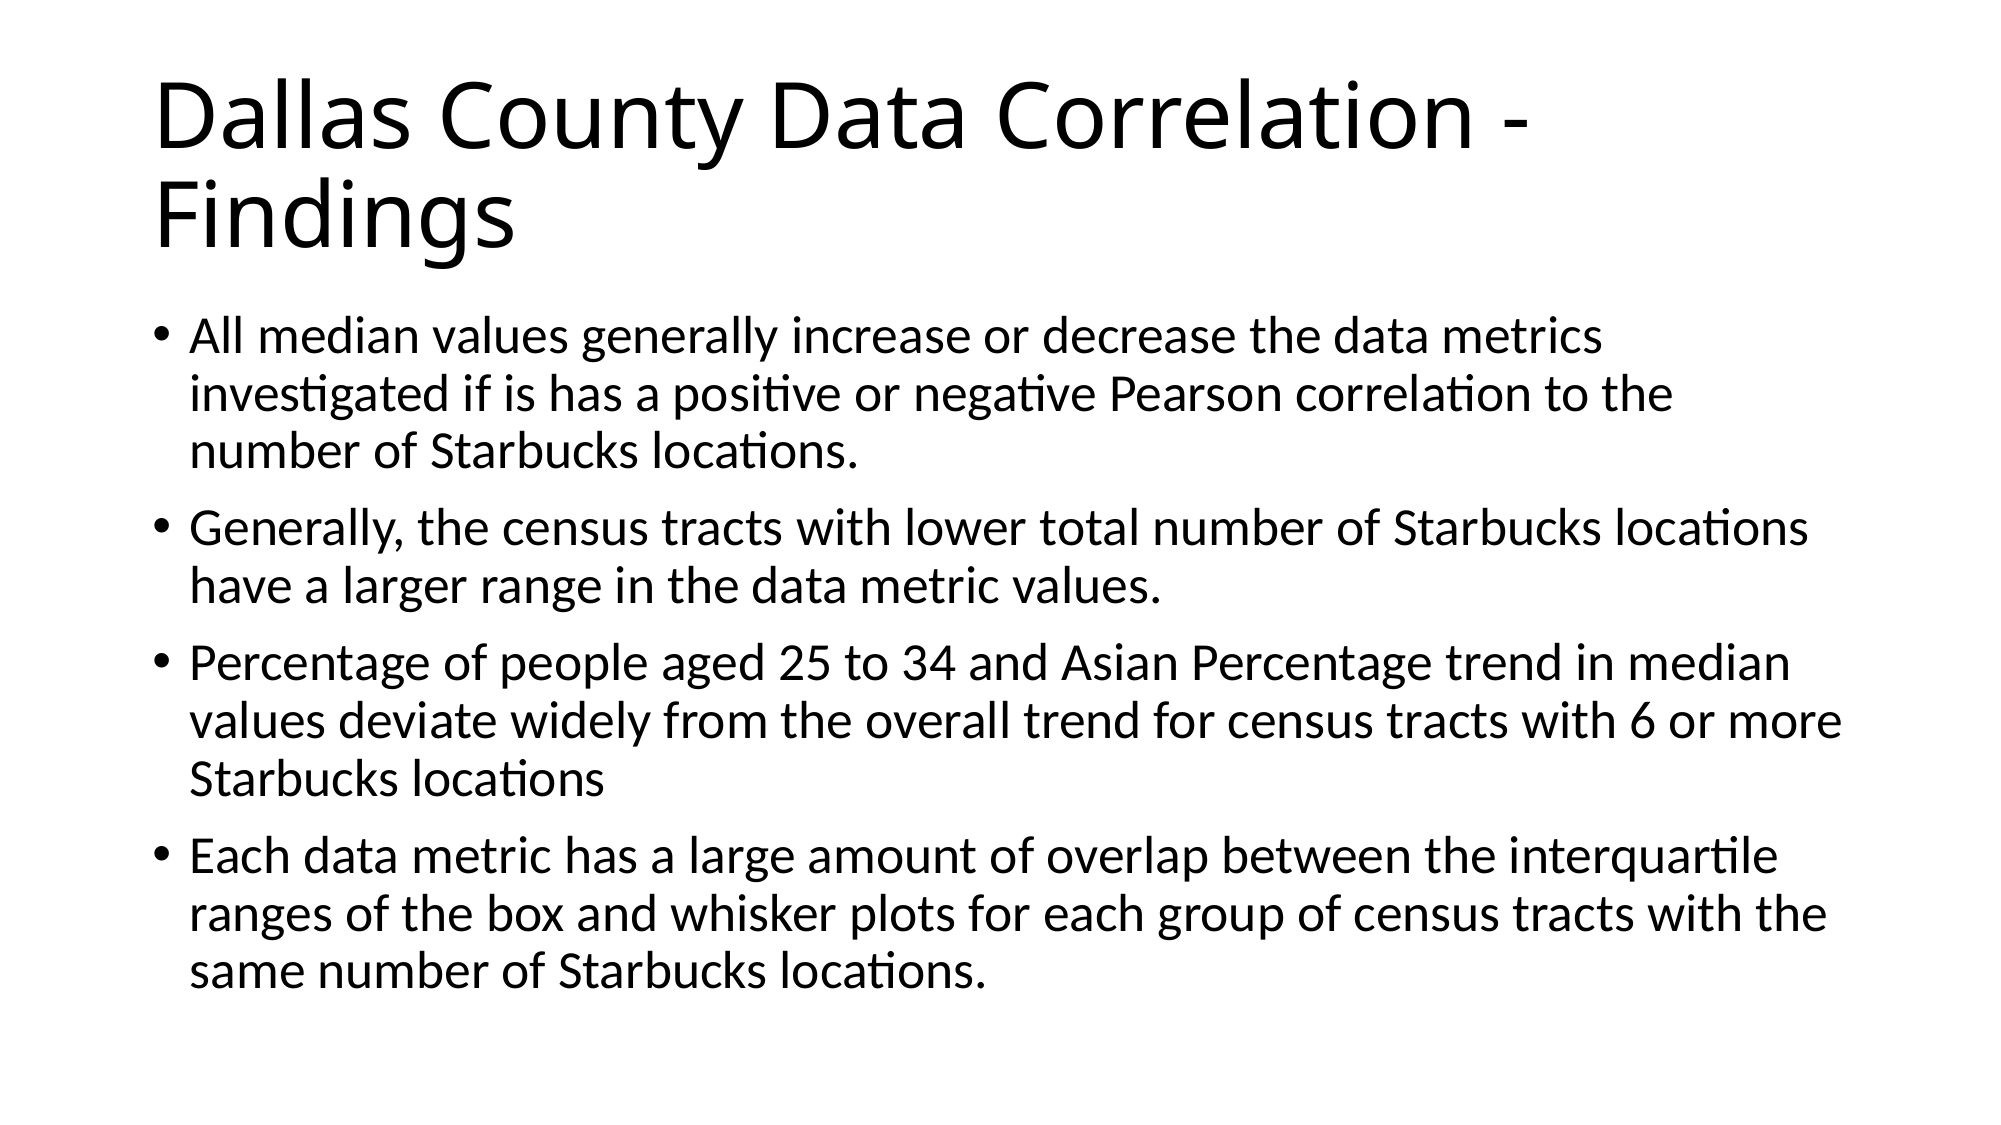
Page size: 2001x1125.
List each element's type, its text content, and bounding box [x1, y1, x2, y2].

title Dallas County Data Correlation - Findings [137, 59, 1863, 278]
list All median values generally increase or decrease the data metrics investigated if is has a positive or negative Pearson correlation to the number of Starbucks locations. Generally, the census tracts with lower total number of Starbucks locations have a larger range in the data metric values. Percentage of people aged 25 to 34 and Asian Percentage trend in median values deviate widely from the overall trend for census tracts with 6 or more Starbucks locations Each data metric has a large amount of overlap between the interquartile ranges of the box and whisker plots for each group of census tracts with the same number of Starbucks locations. [137, 299, 1863, 1014]
